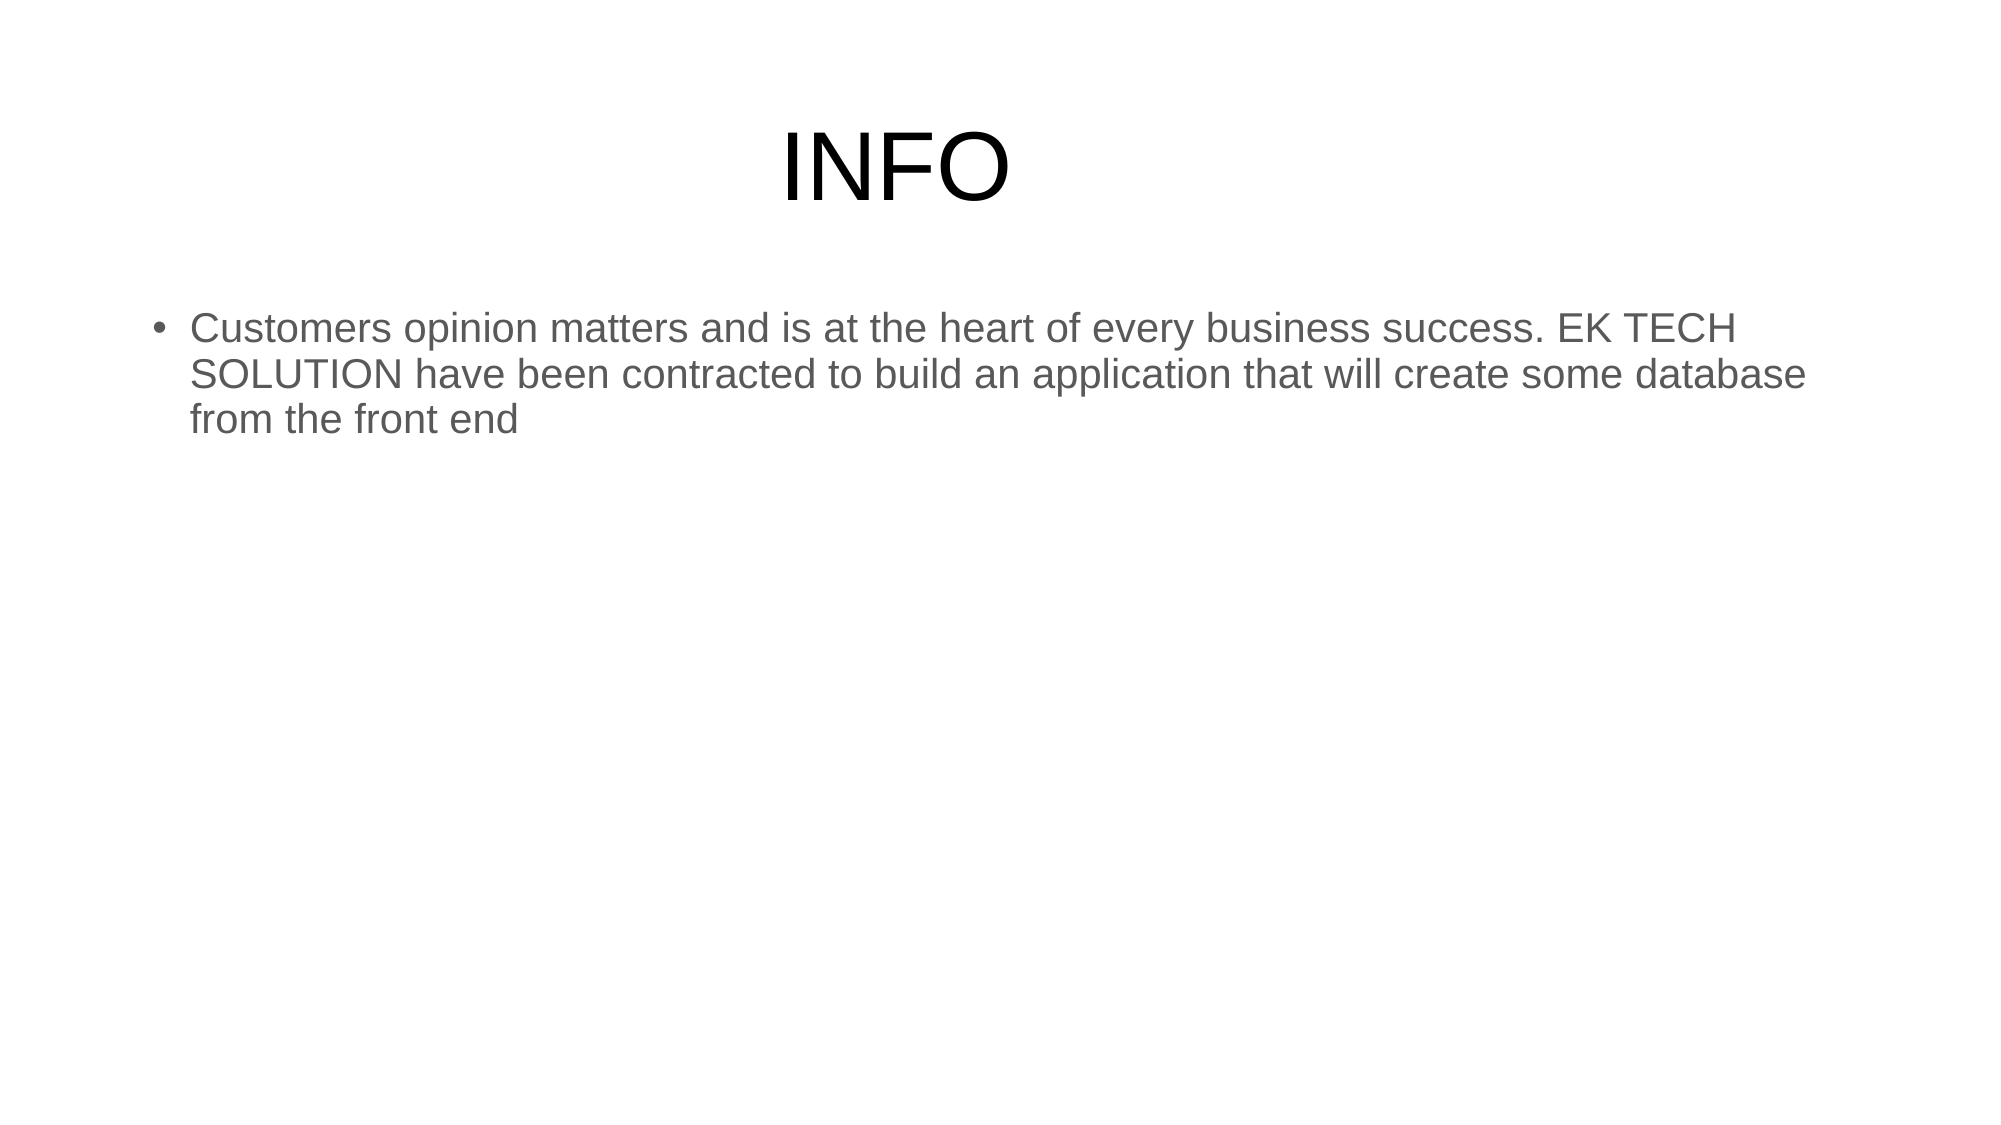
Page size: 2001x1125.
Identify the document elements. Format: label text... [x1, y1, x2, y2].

title INFO [137, 59, 1863, 278]
list Customers opinion matters and is at the heart of every business success. EK TECH SOLUTION have been contracted to build an application that will create some database from the front end [137, 299, 1863, 1014]
